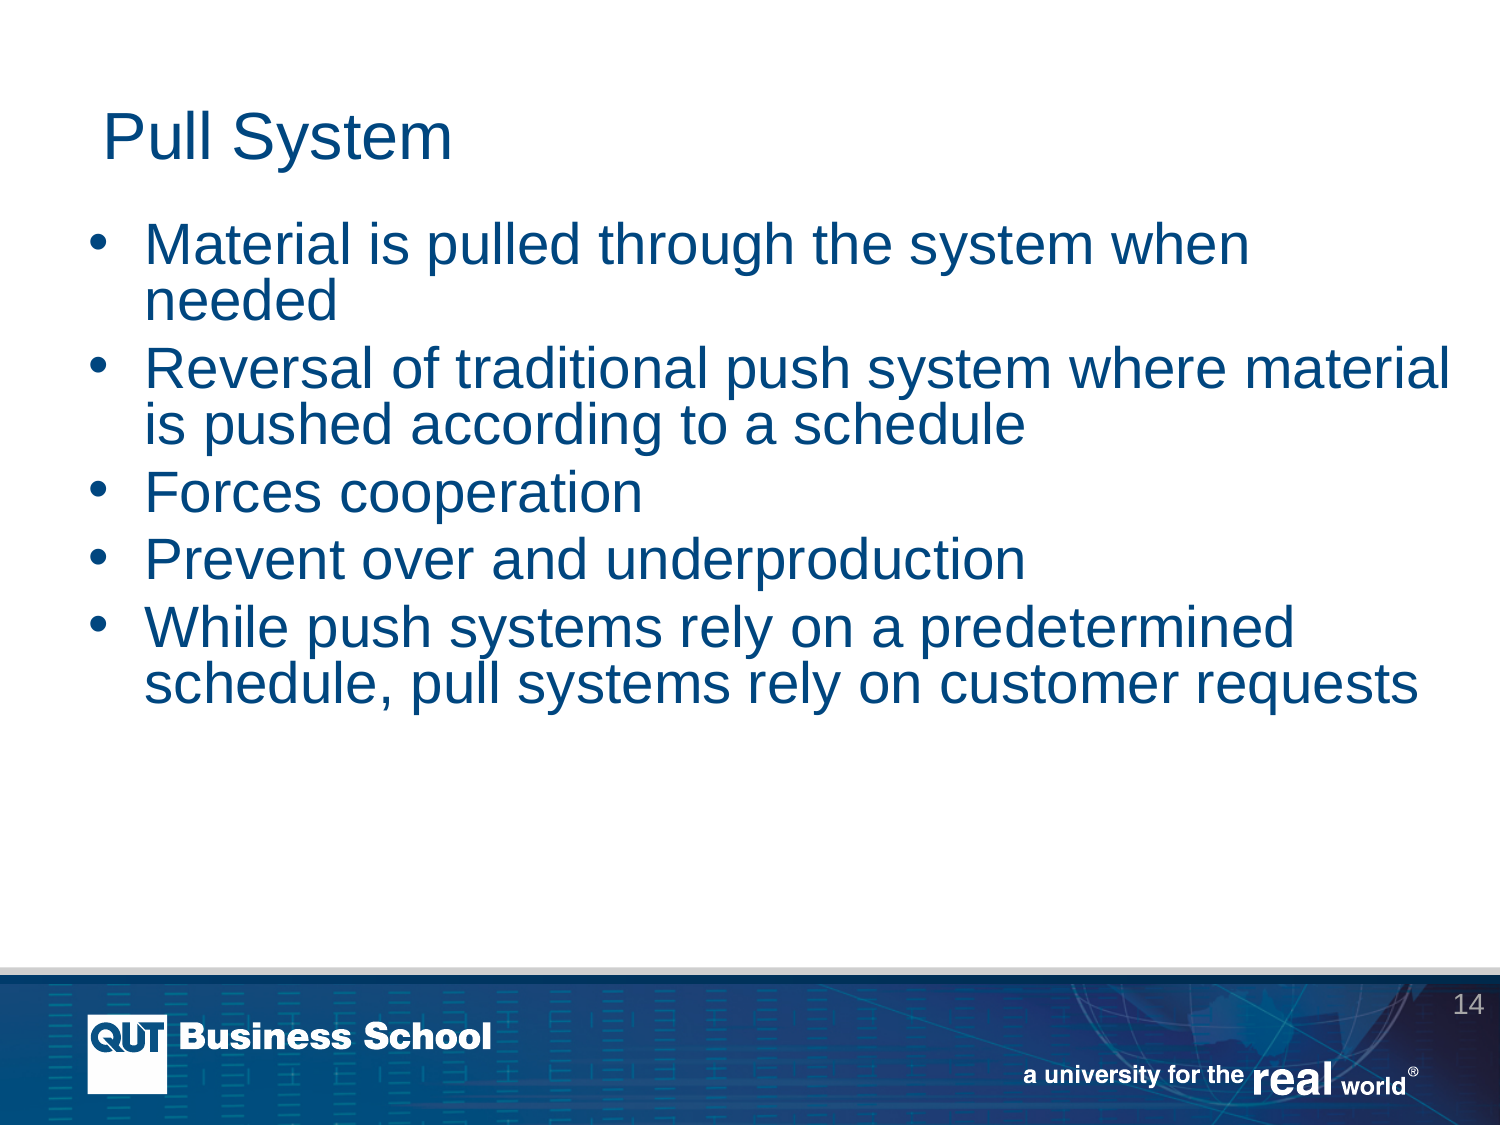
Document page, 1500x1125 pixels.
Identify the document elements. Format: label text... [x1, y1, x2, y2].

picture [0, 984, 1500, 1125]
list Material is pulled through the system when needed Reversal of traditional push system where material is pushed according to a schedule Forces cooperation Prevent over and underproduction While push systems rely on a predetermined schedule, pull systems rely on customer requests [73, 212, 1475, 955]
text_box 14 [1149, 974, 1500, 1035]
title Pull System [87, 39, 1438, 212]
